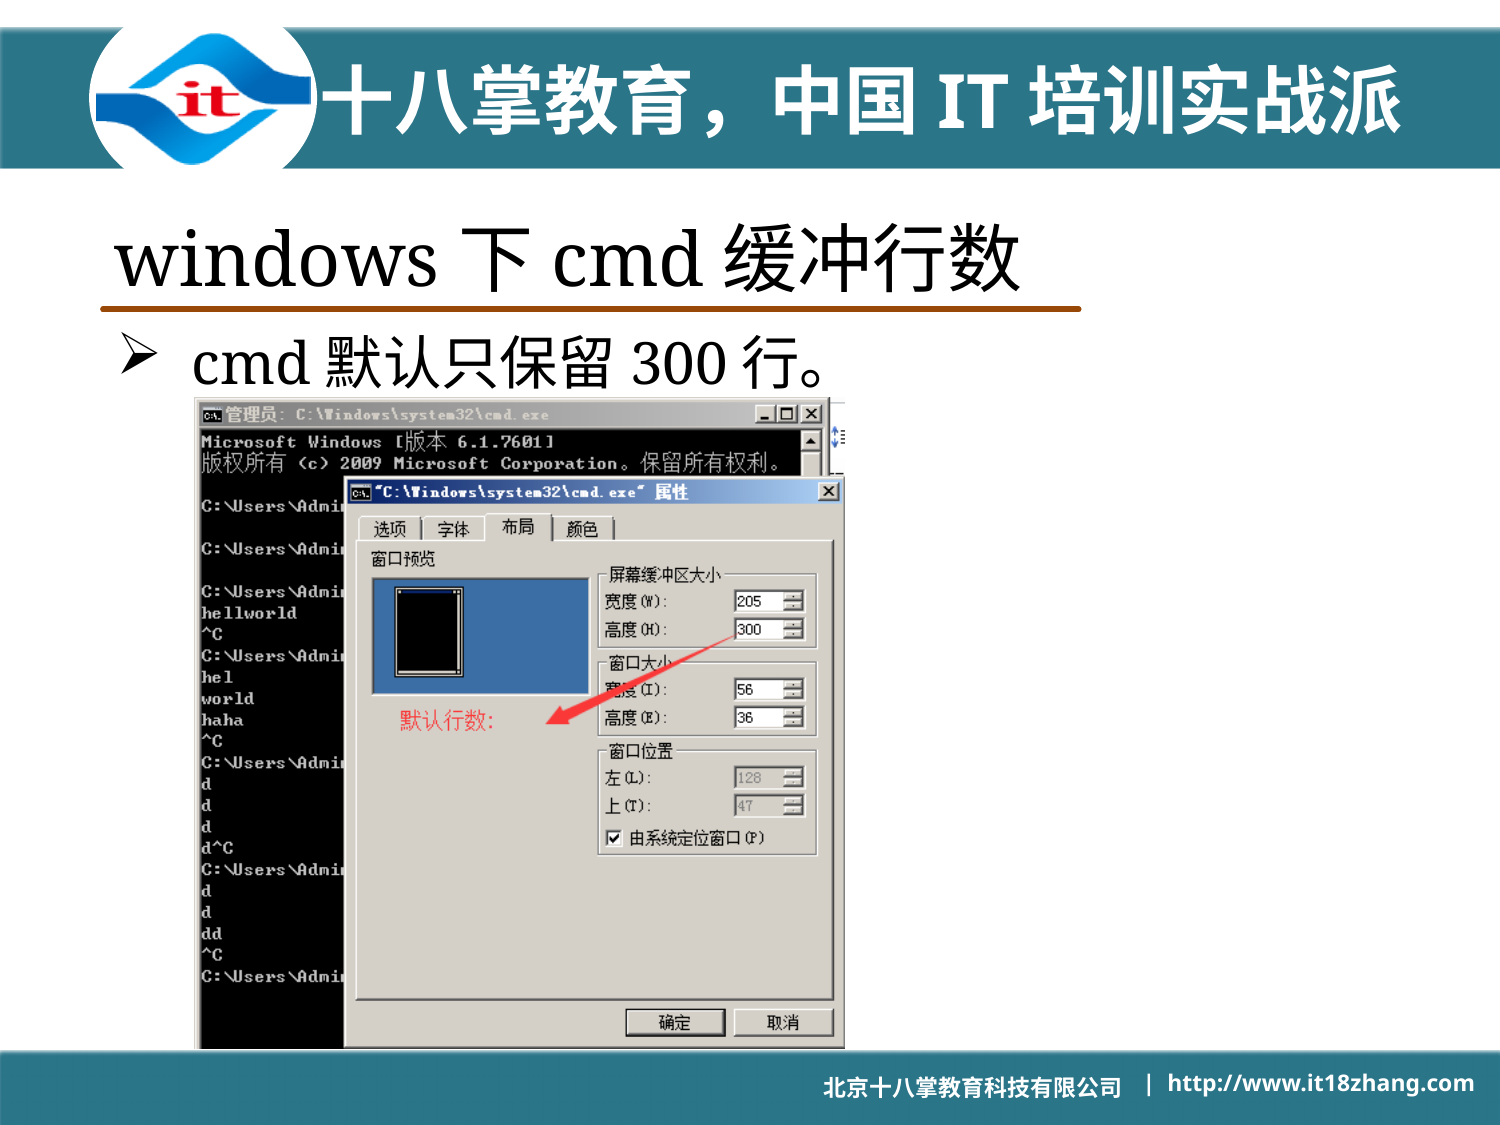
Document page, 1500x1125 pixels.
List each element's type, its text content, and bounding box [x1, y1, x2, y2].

picture [96, 33, 311, 165]
title windows下cmd缓冲行数 [100, 204, 1424, 303]
list cmd默认只保留300行。 [101, 318, 1471, 1035]
picture [194, 396, 845, 1049]
